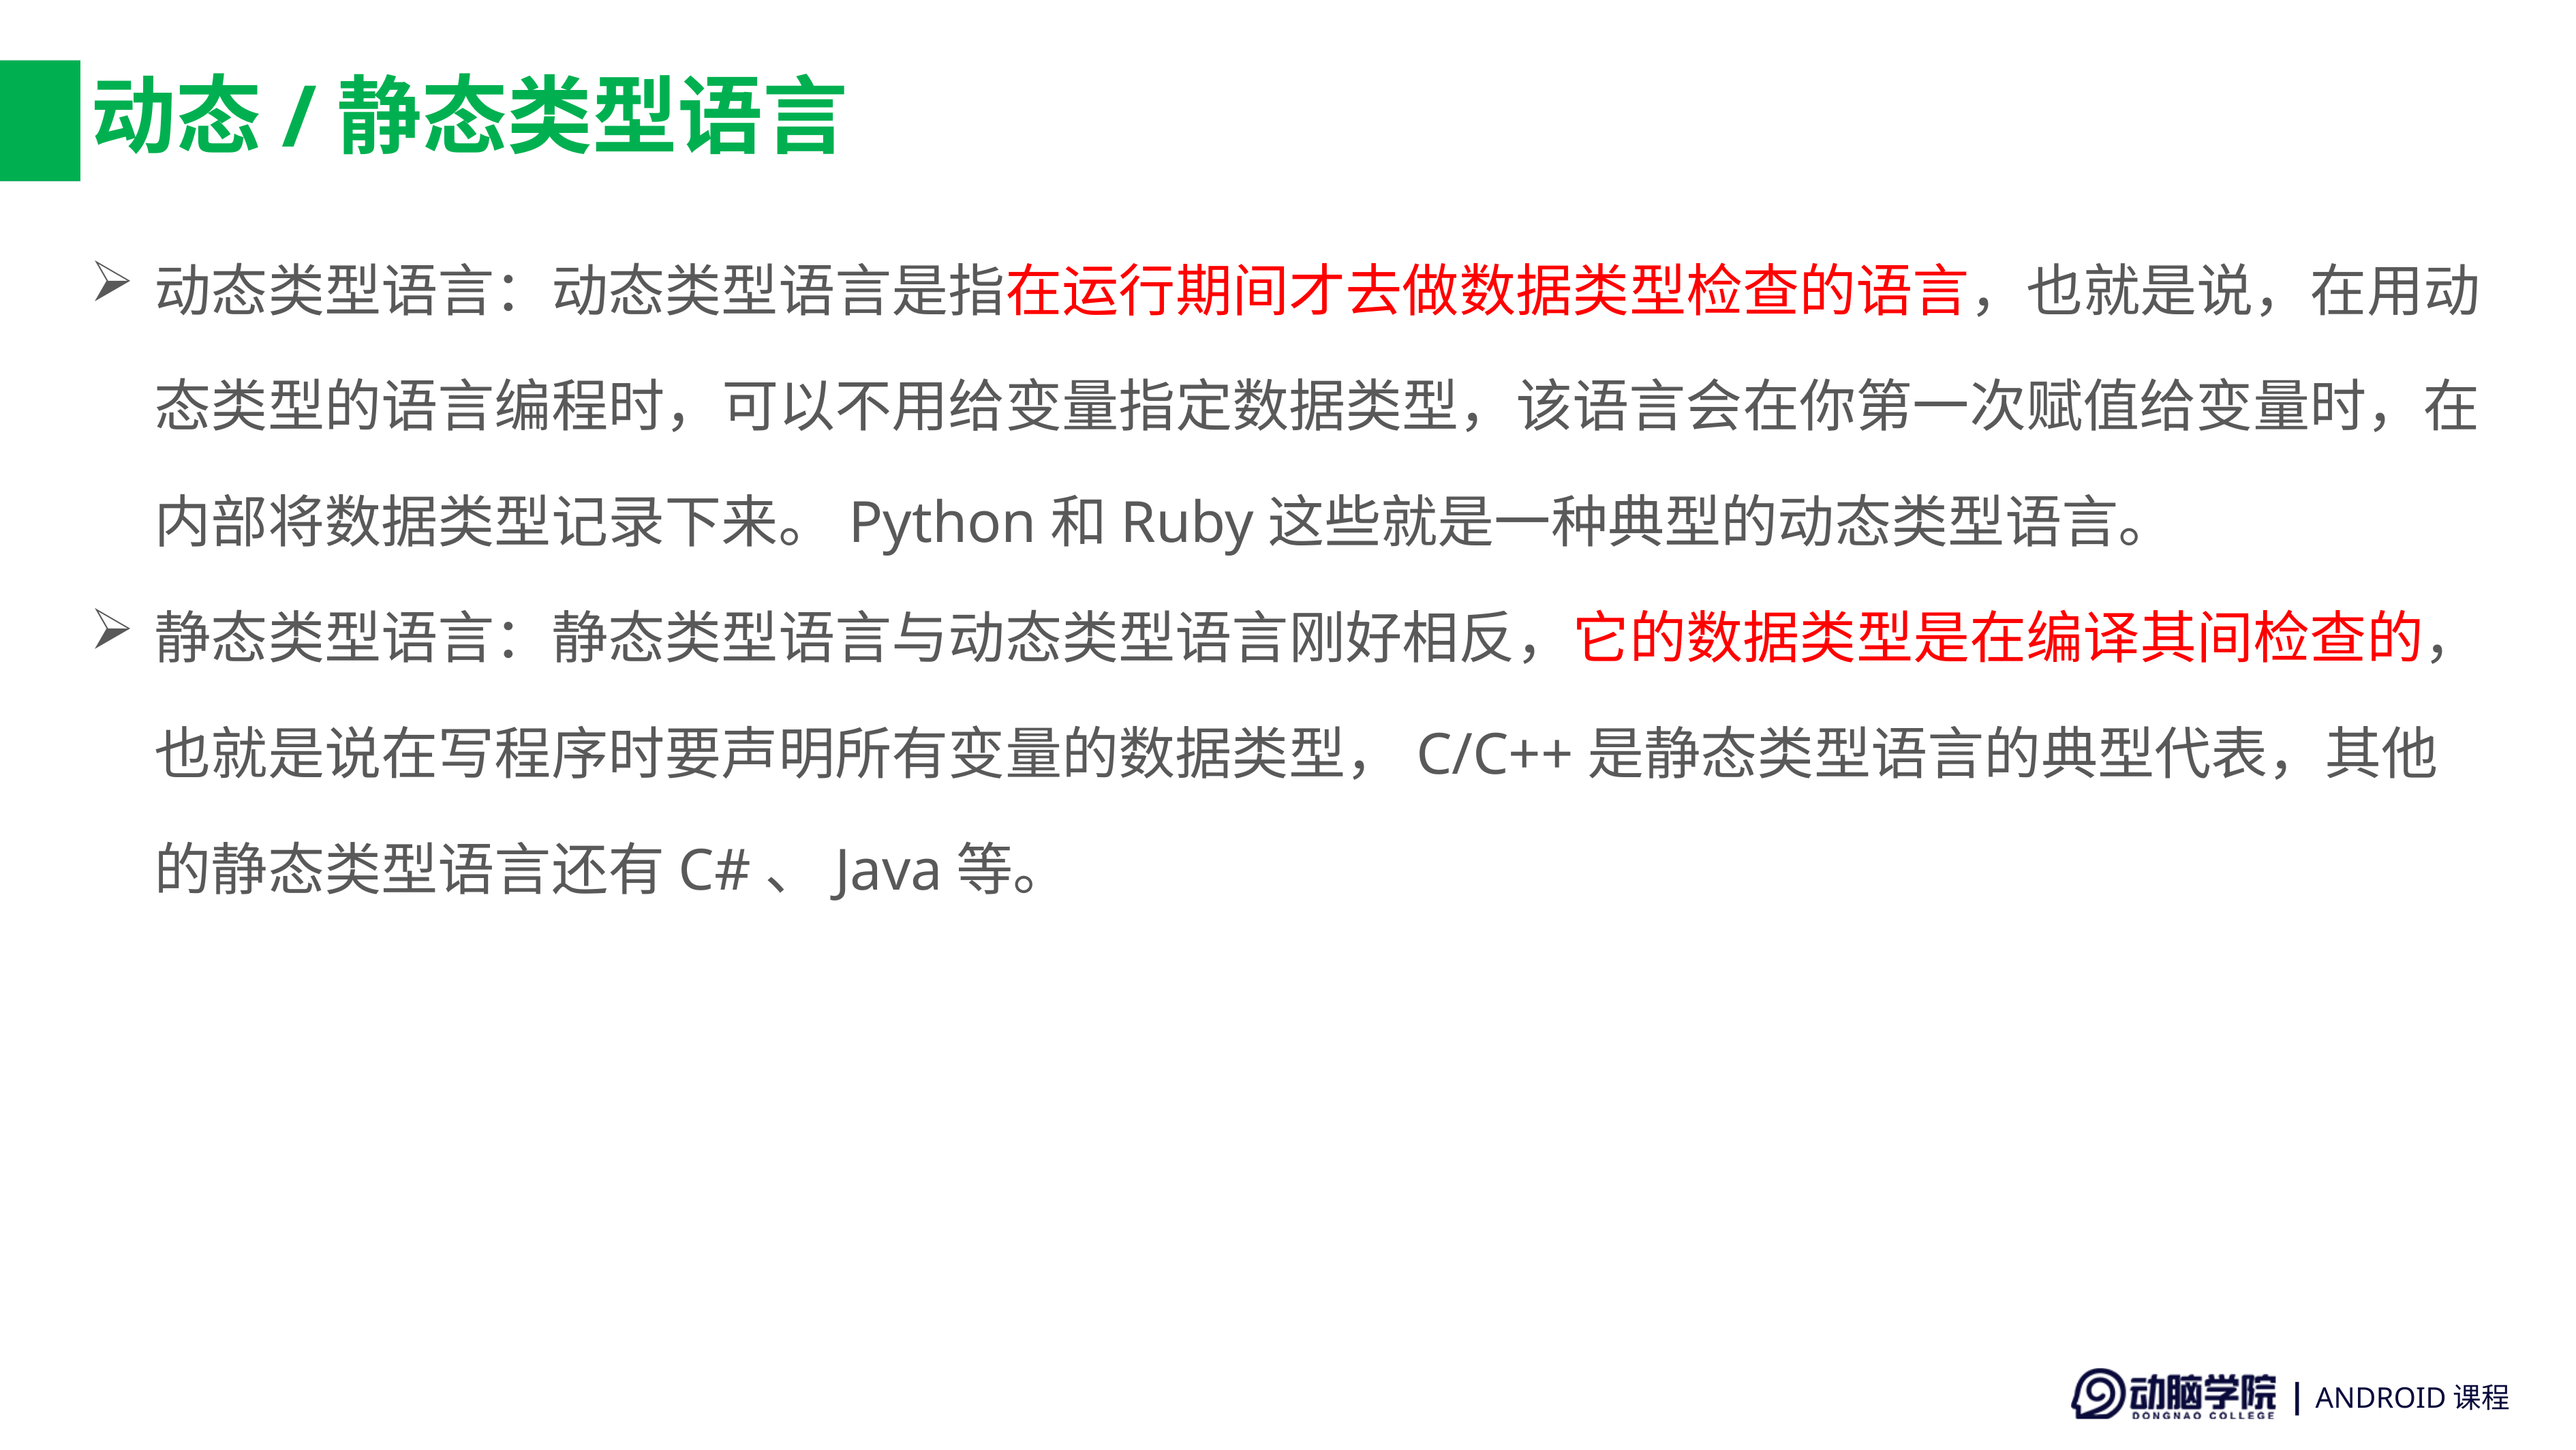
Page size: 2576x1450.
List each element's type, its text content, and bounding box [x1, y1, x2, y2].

title 动态/静态类型语言 [80, 58, 2496, 181]
picture [2071, 1368, 2278, 1421]
text_box 动态类型语言：动态类型语言是指在运行期间才去做数据类型检查的语言，也就是说，在用动态类型的语言编程时，可以不用给变量指定数据类型，该语言会在你第一次赋值给变量时，在内部将数据类型记录下来。Python和Ruby这些就是一种典型的动态类型语言。 静态类型语言：静态类型语言与动态类型语言刚好相反，它的数据类型是在编译其间检查的，也就是说在写程序时要声明所有变量的数据类型，C/C++是静态类型语言的典型代表，其他的静态类型语言还有C#、Java等。 [80, 201, 2502, 907]
